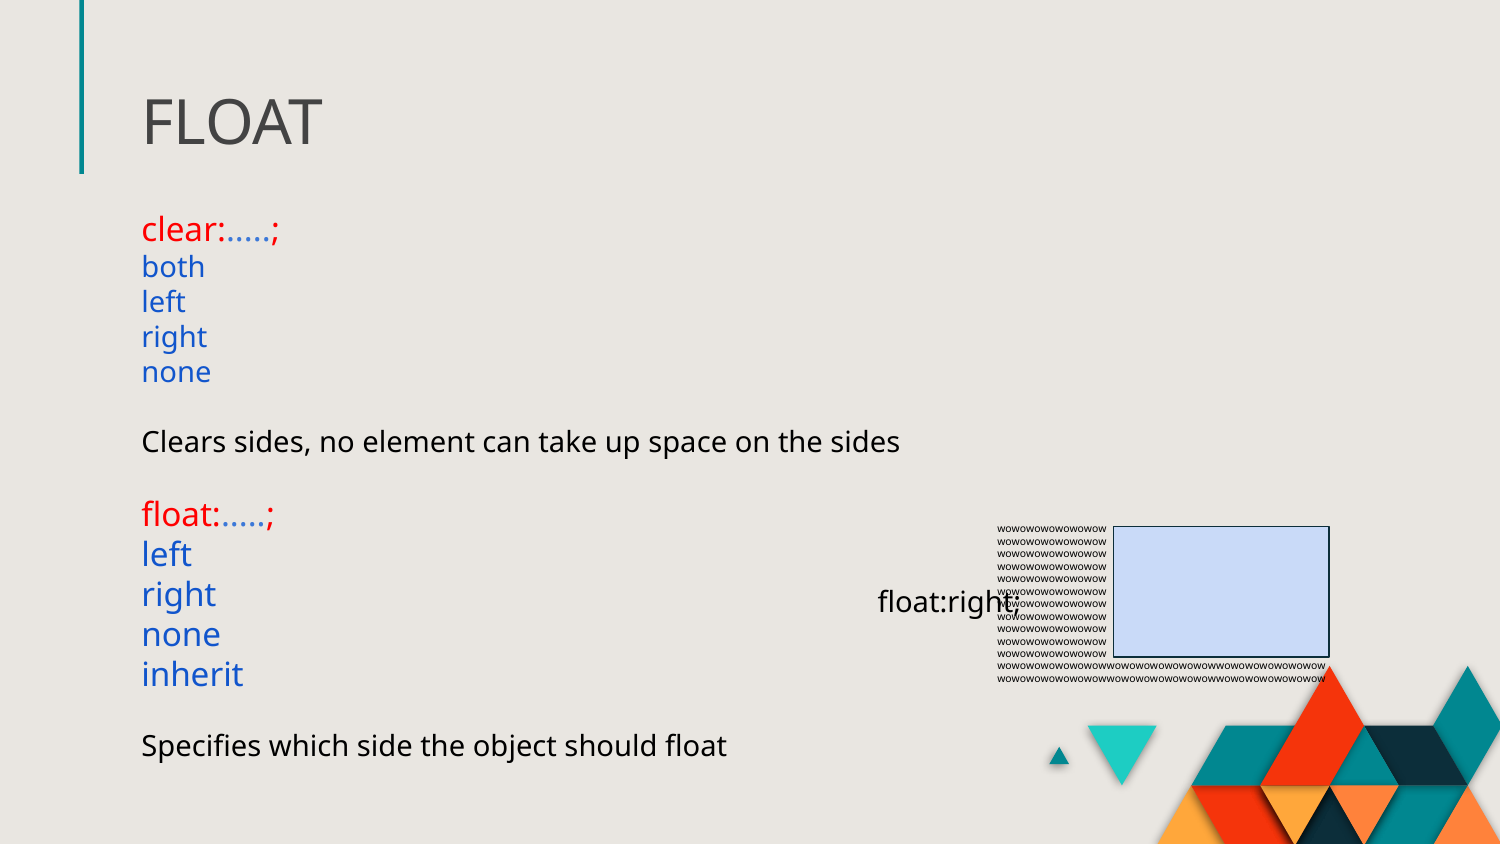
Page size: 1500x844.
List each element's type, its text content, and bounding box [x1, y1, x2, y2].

text_box float:right; [862, 568, 1056, 649]
text_box clear:.....; both left right none Clears sides, no element can take up space on the sides float:.....; left right none inherit Specifies which side the object should float [126, 193, 1415, 778]
text_box wowowowowowowow wowowowowowowow wowowowowowowow wowowowowowowow wowowowowowowow wowowowowowowow wowowowowowowow wowowowowowowow wowowowowowowow wowowowowowowow wowowowowowowow wowowowowowowowwowowowowowowowwowowowowowowow wowowowowowowowwowowowowowowowwowowowowowowow [982, 507, 1344, 694]
title FLOAT [126, 76, 1455, 172]
